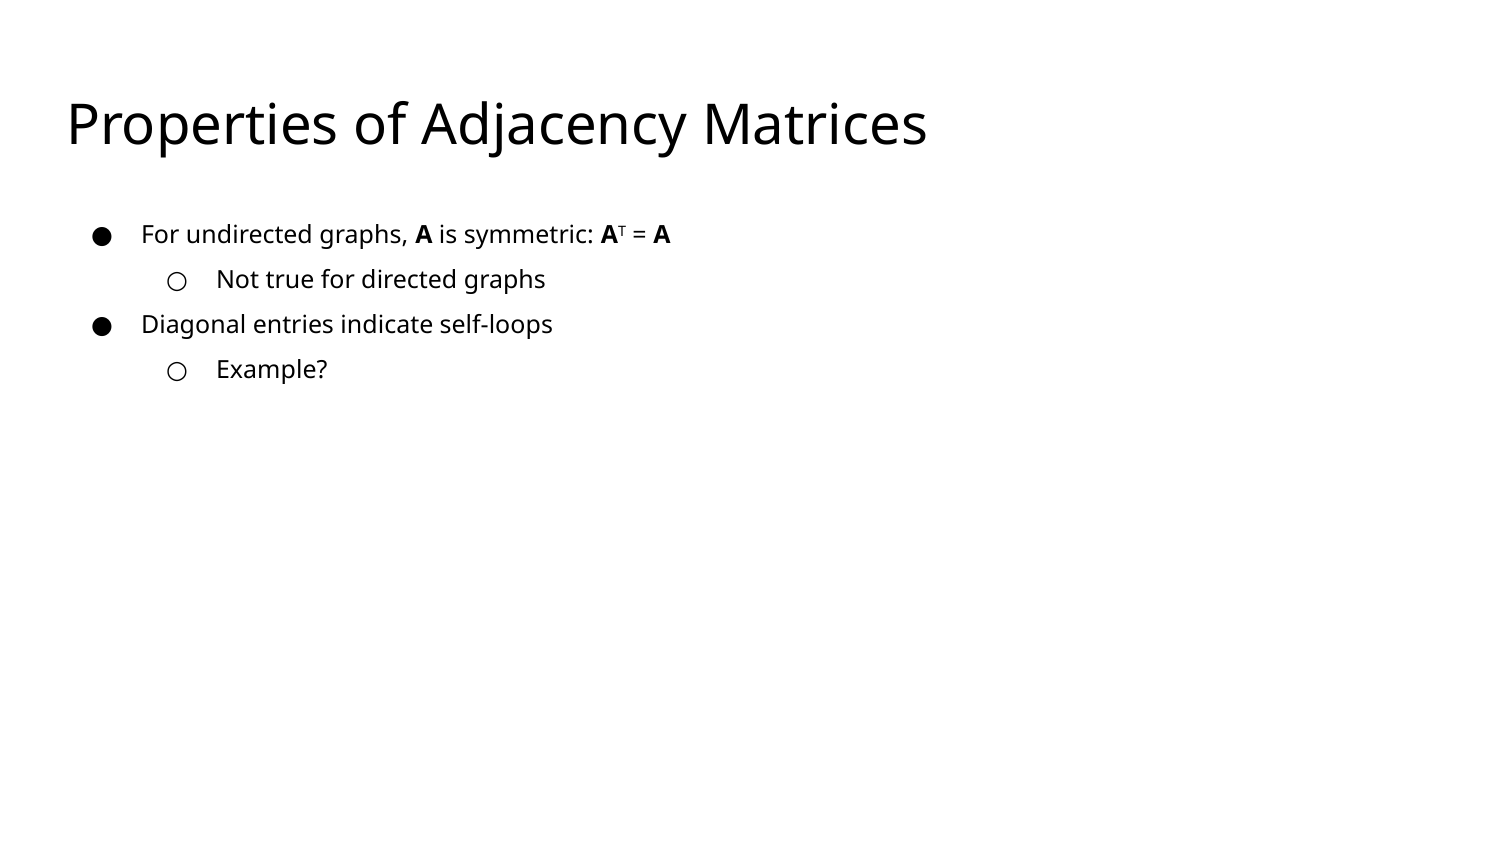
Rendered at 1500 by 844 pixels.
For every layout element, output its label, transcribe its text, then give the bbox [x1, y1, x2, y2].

title Properties of Adjacency Matrices [51, 72, 1449, 167]
text_box For undirected graphs, A is symmetric: AT = A Not true for directed graphs Diagonal entries indicate self-loops Example? [51, 188, 1449, 750]
